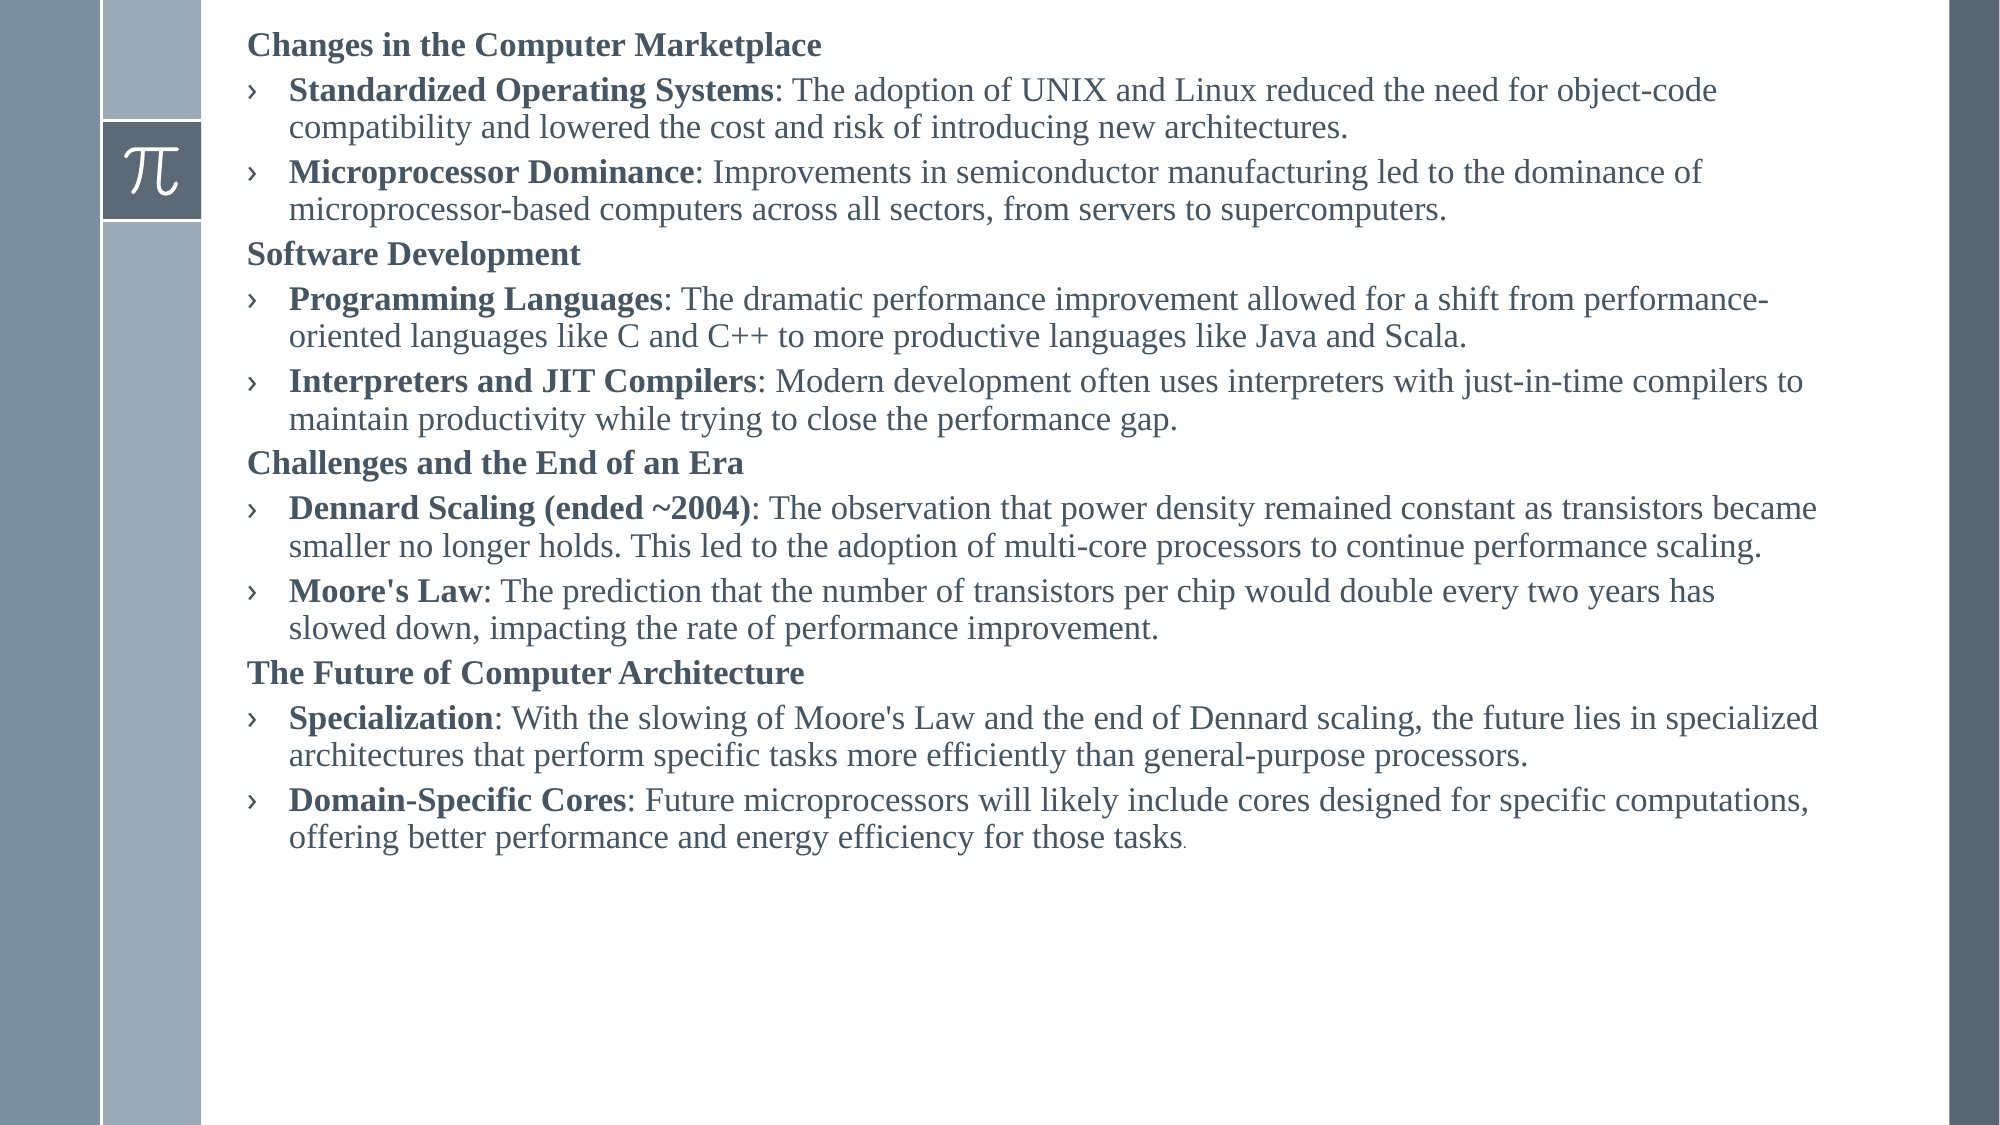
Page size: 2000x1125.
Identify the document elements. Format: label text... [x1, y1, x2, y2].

list Changes in the Computer Marketplace Standardized Operating Systems: The adoption of UNIX and Linux reduced the need for object-code compatibility and lowered the cost and risk of introducing new architectures. Microprocessor Dominance: Improvements in semiconductor manufacturing led to the dominance of microprocessor-based computers across all sectors, from servers to supercomputers. Software Development Programming Languages: The dramatic performance improvement allowed for a shift from performance-oriented languages like C and C++ to more productive languages like Java and Scala. Interpreters and JIT Compilers: Modern development often uses interpreters with just-in-time compilers to maintain productivity while trying to close the performance gap. Challenges and the End of an Era Dennard Scaling (ended ~2004): The observation that power density remained constant as transistors became smaller no longer holds. This led to the adoption of multi-core processors to continue performance scaling. Moore's Law: The prediction that the number of transistors per chip would double every two years has slowed down, impacting the rate of performance improvement. The Future of Computer Architecture Specialization: With the slowing of Moore's Law and the end of Dennard scaling, the future lies in specialized architectures that perform specific tasks more efficiently than general-purpose processors. Domain-Specific Cores: Future microprocessors will likely include cores designed for specific computations, offering better performance and energy efficiency for those tasks. [231, 19, 1837, 929]
